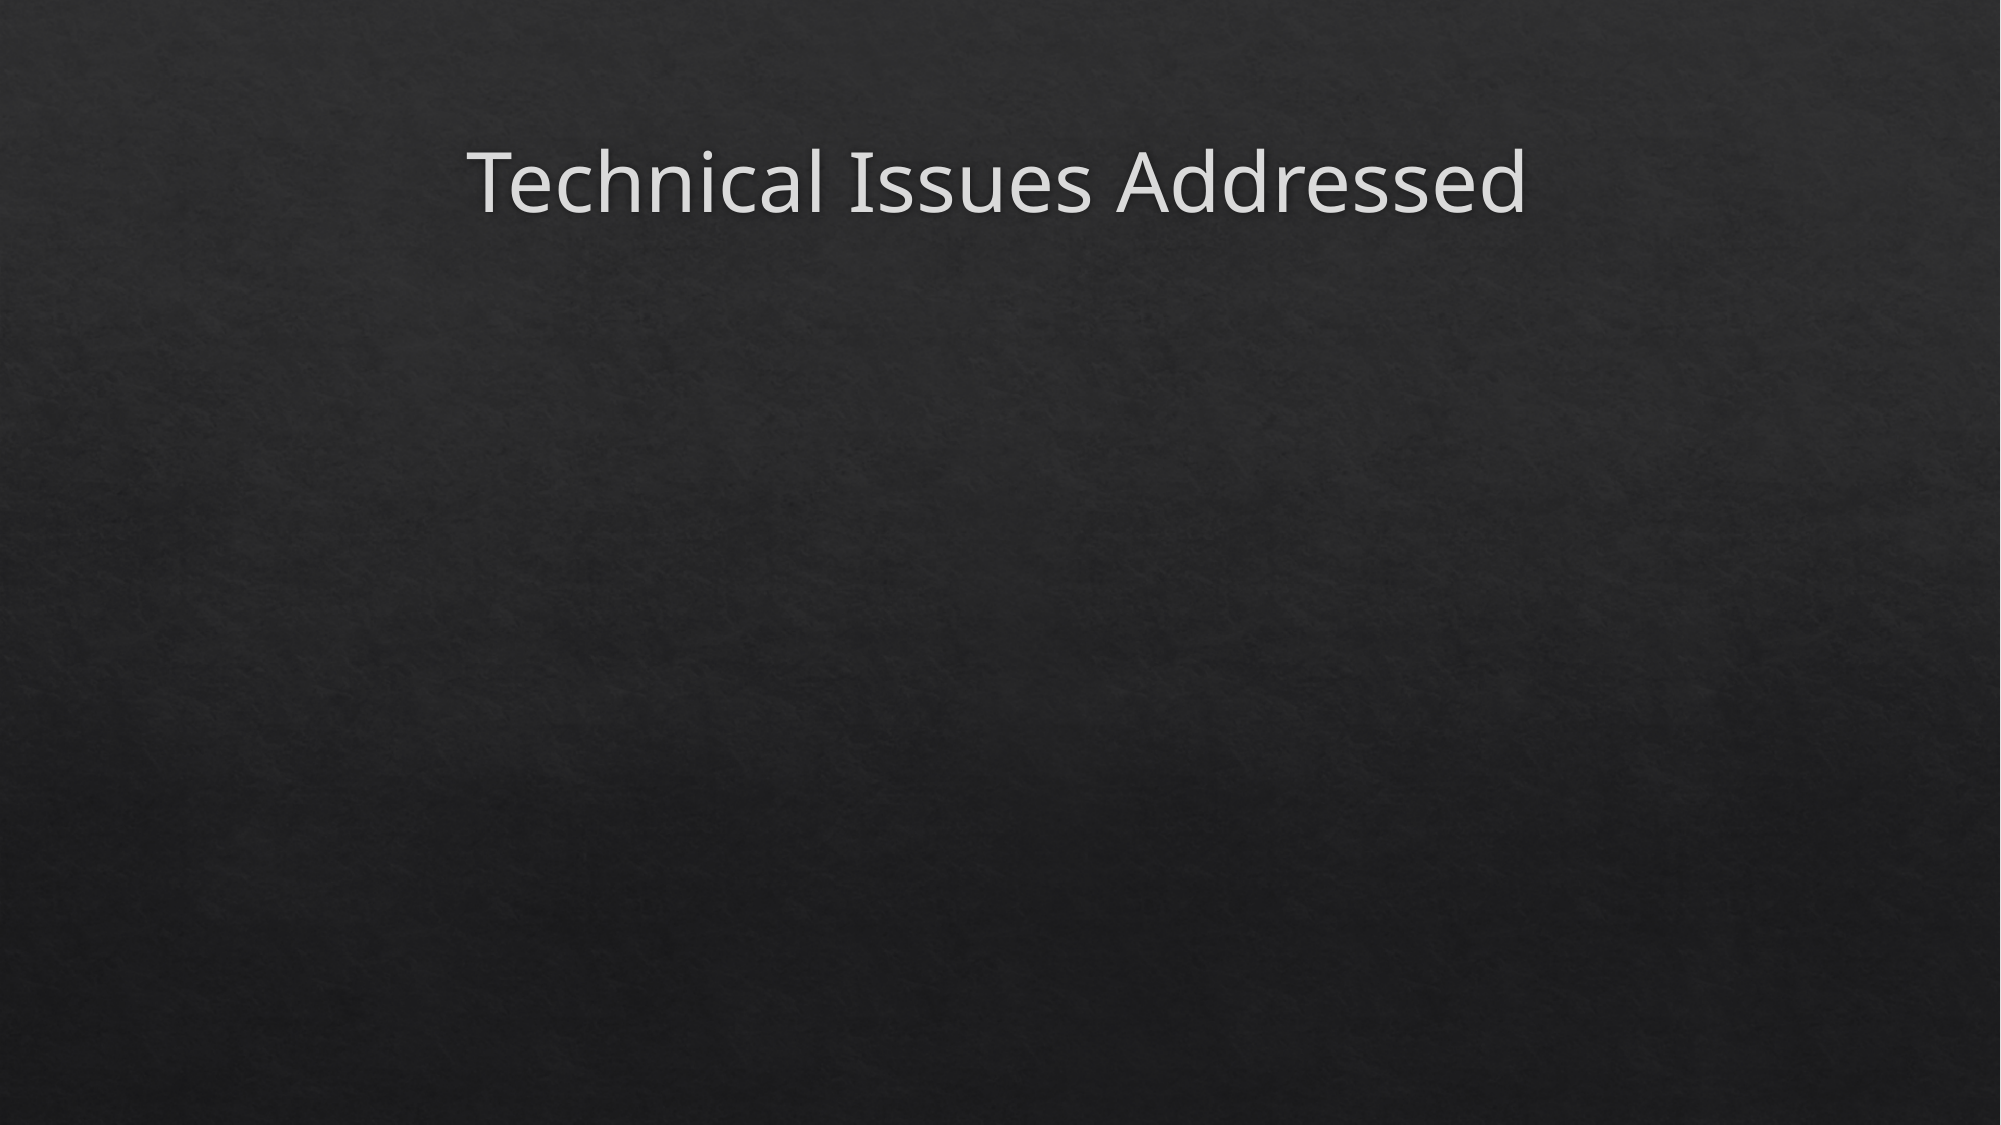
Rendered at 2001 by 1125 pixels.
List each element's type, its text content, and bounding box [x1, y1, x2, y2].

title Technical Issues Addressed [149, 99, 1849, 260]
